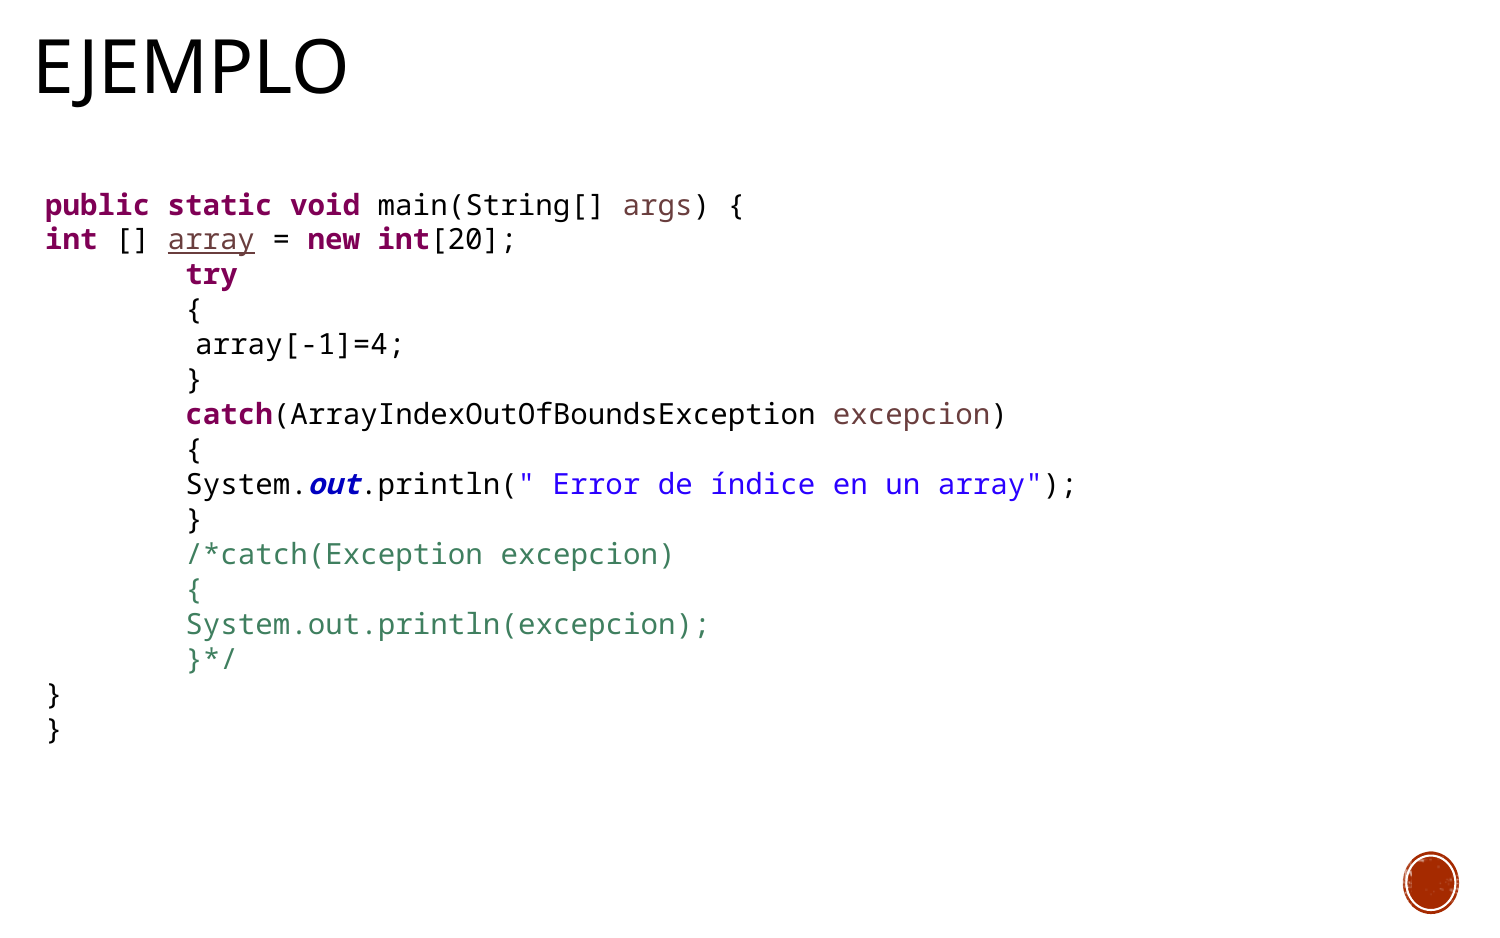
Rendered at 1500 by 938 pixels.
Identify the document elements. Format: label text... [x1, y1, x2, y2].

text_box Ejemplo [30, 16, 688, 109]
text_box public static void main(String[] args) { int [] array = new int[20]; try { array[-1]=4; } catch(ArrayIndexOutOfBoundsException excepcion) { System.out.println(" Error de índice en un array"); } /*catch(Exception excepcion) { System.out.println(excepcion); }*/ } } [30, 178, 1500, 753]
